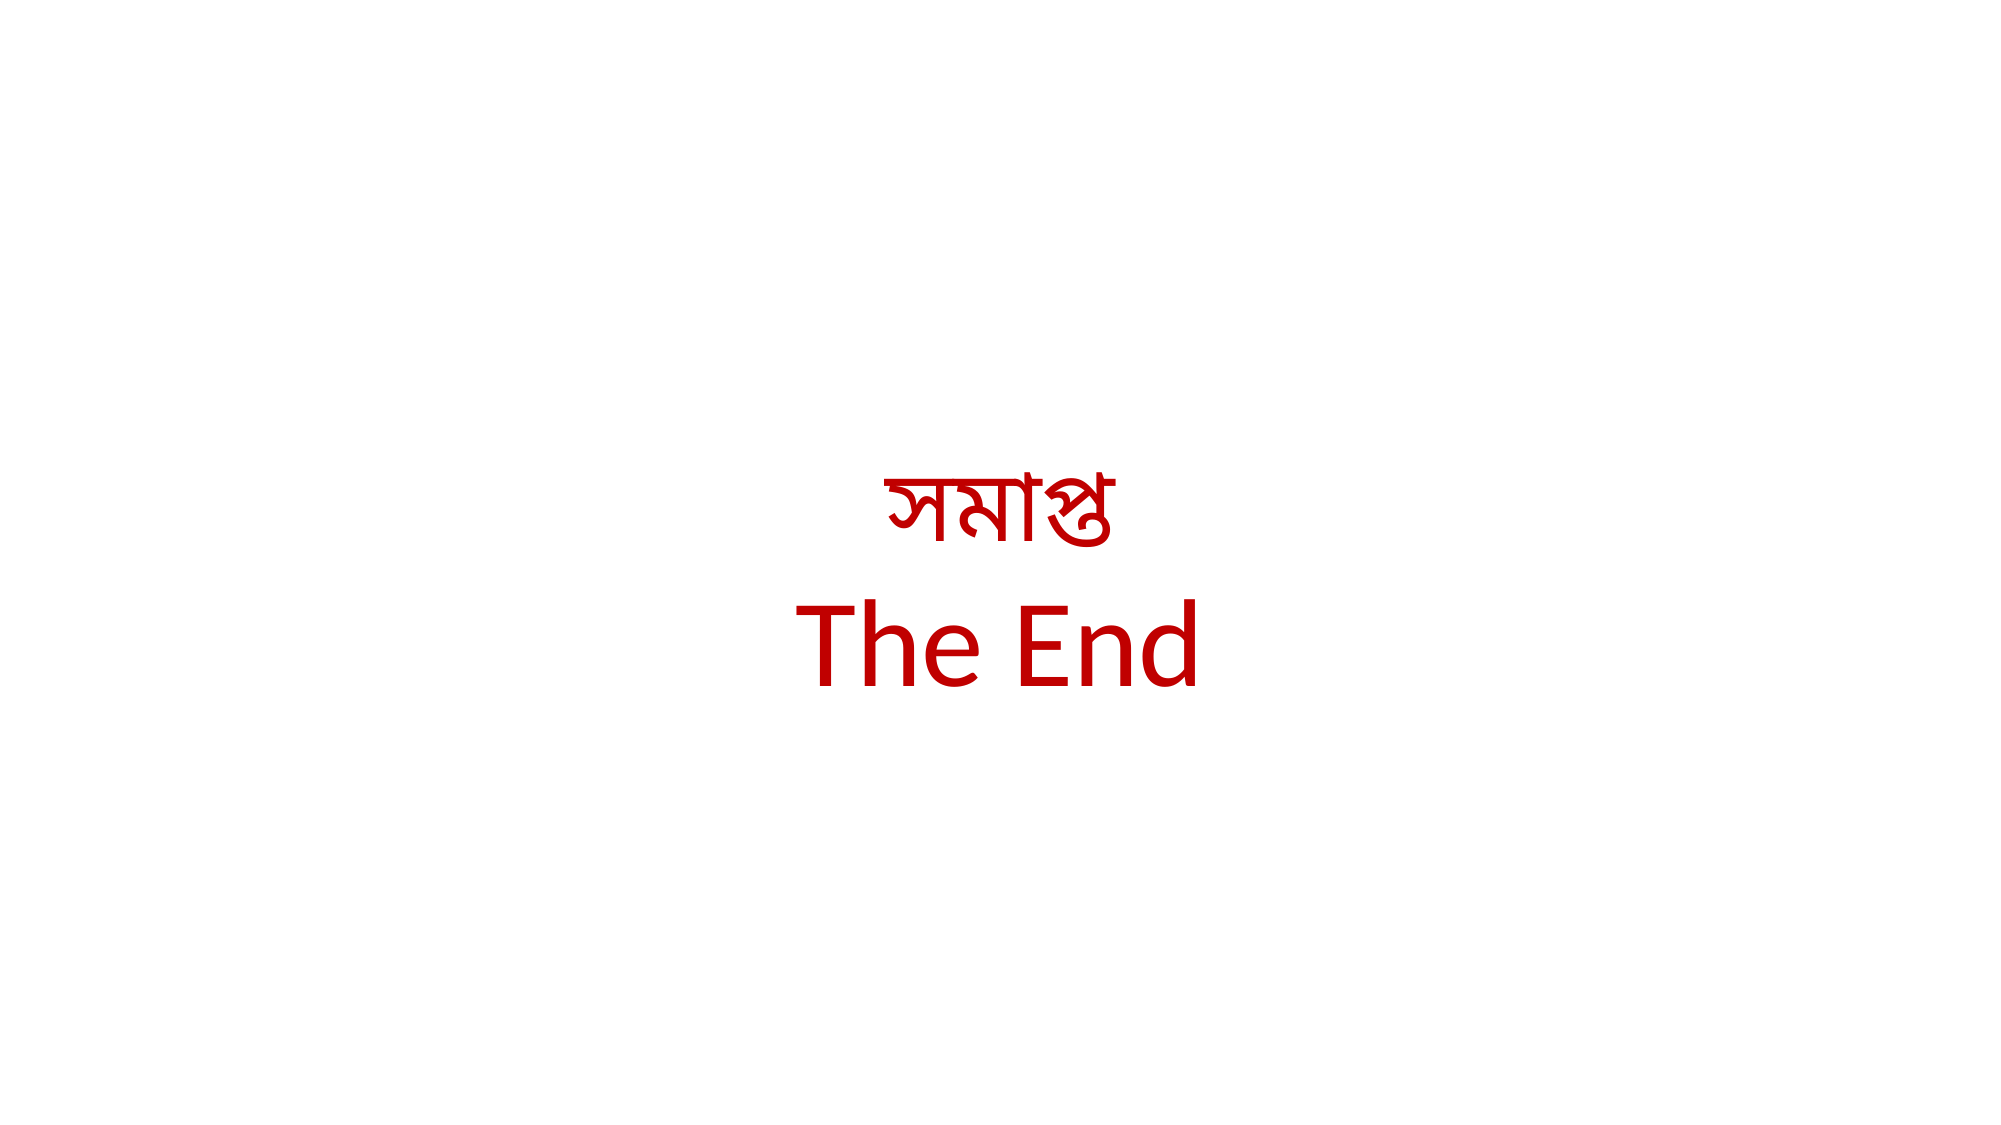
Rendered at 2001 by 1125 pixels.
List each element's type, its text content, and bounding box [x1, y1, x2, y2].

text_box সমাপ্ত The End [639, 433, 1361, 719]
